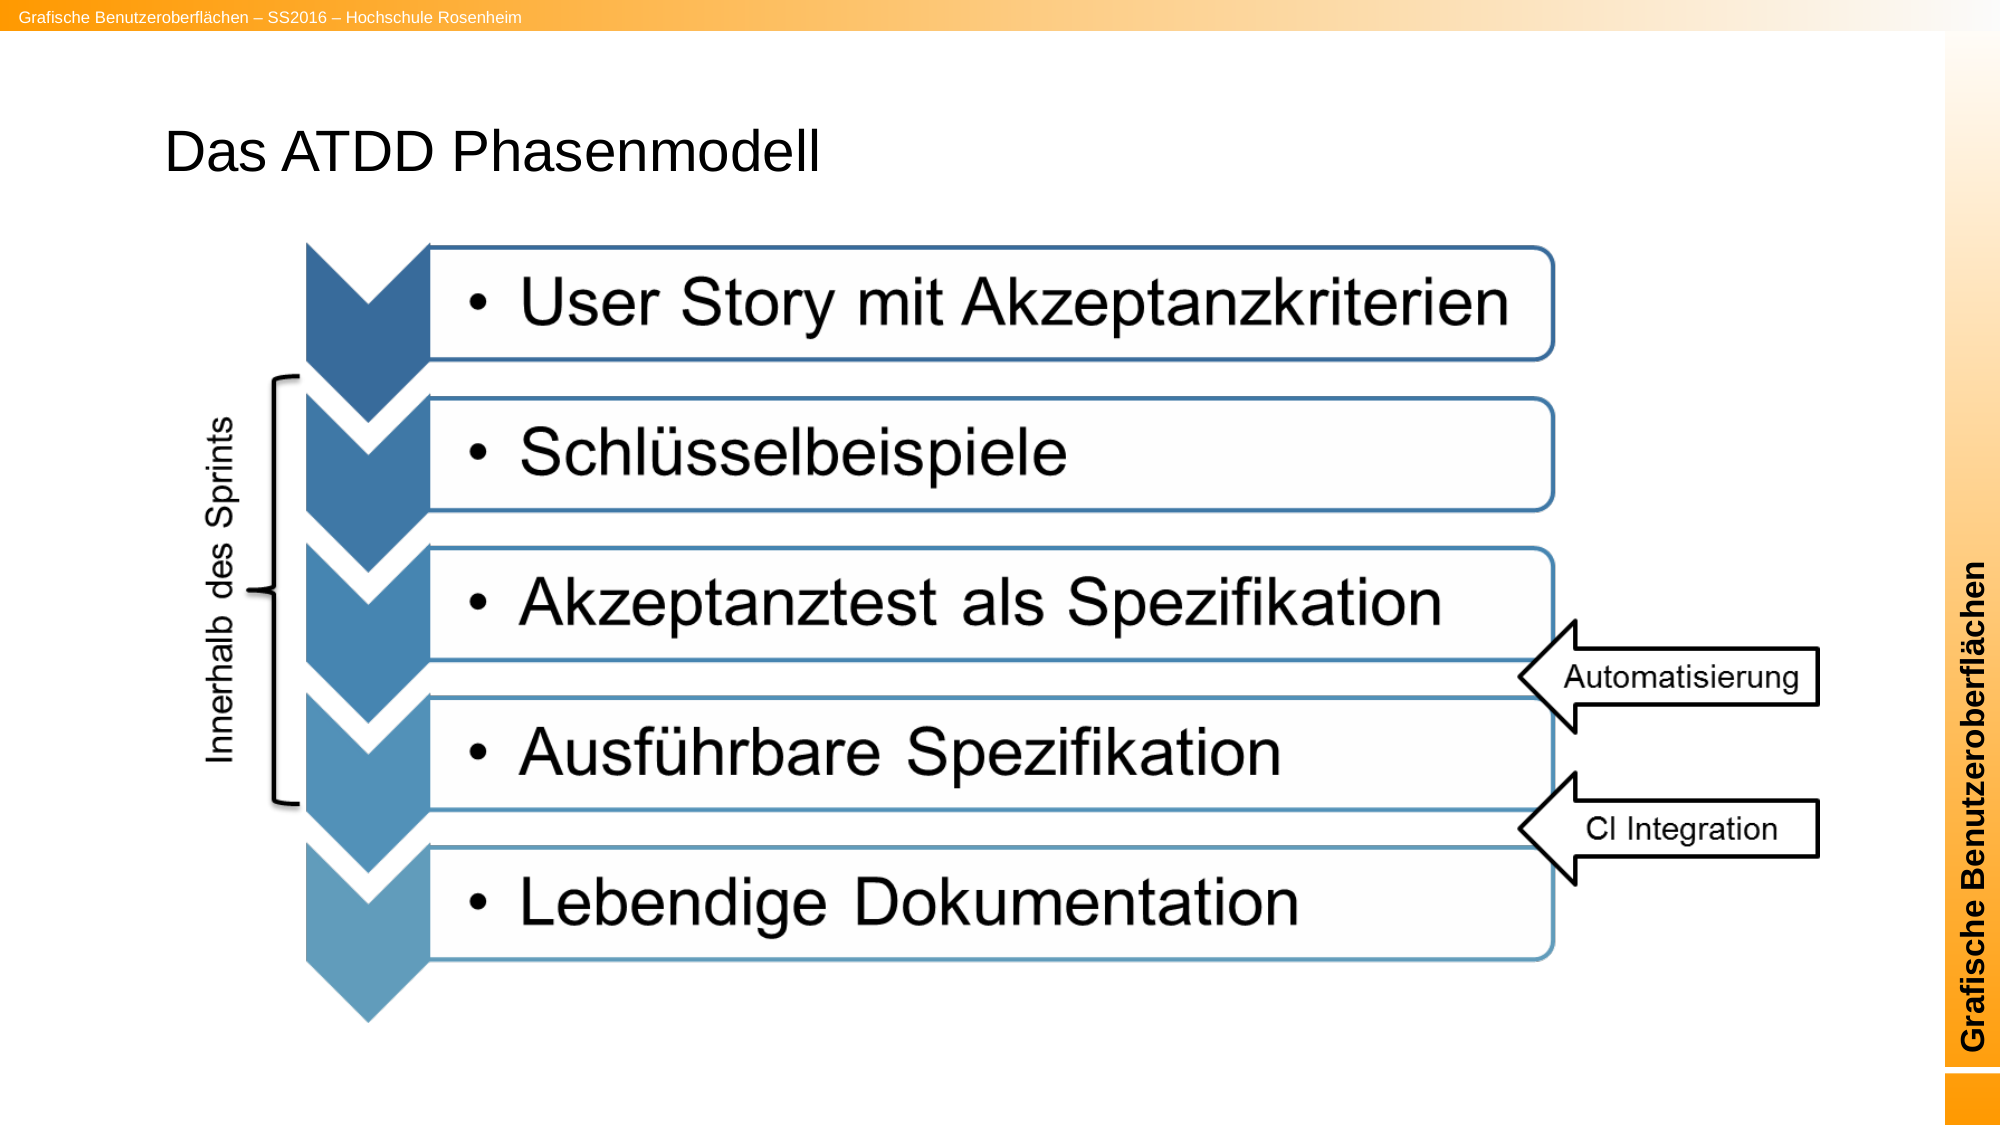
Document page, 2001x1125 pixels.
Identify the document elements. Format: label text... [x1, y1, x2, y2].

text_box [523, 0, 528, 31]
title Das ATDD Phasenmodell [149, 54, 1850, 243]
picture [179, 241, 1820, 1023]
